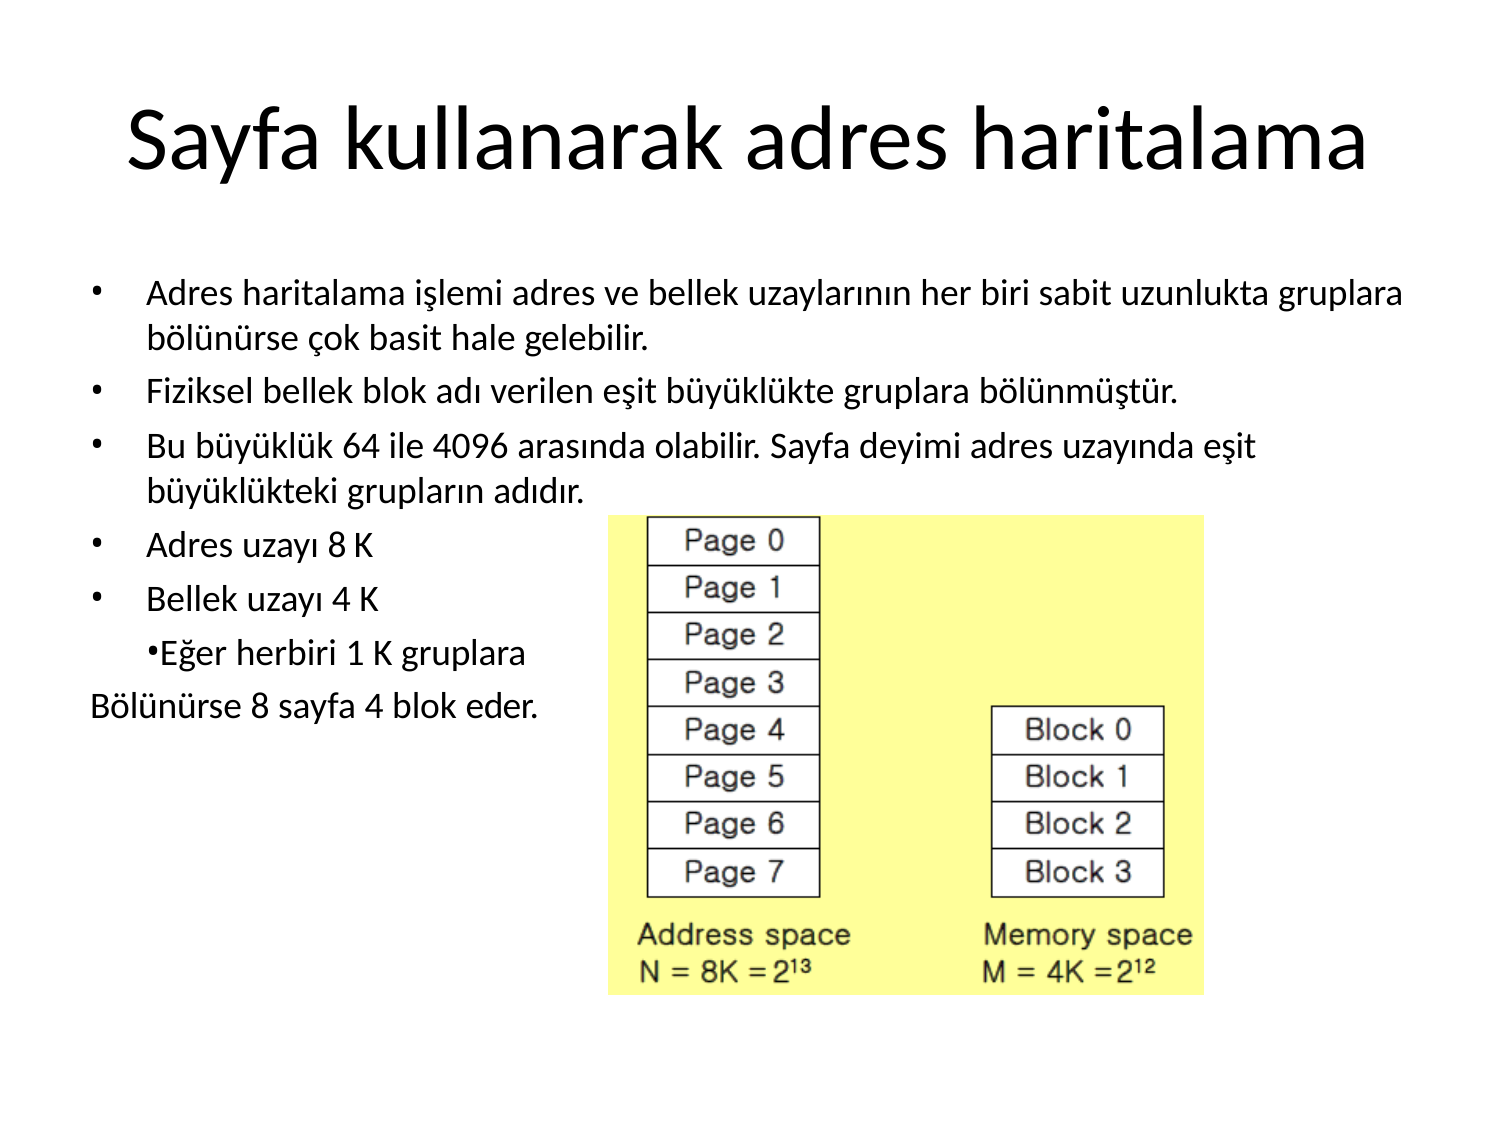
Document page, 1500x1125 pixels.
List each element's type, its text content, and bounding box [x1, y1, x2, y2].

title Sayfa kullanarak adres haritalama [87, 43, 1413, 266]
picture [607, 514, 1204, 996]
text_box Adres haritalama işlemi adres ve bellek uzaylarının her biri sabit uzunlukta gruplara bölünürse çok basit hale gelebilir. Fiziksel bellek blok adı verilen eşit büyüklükte gruplara bölünmüştür. Bu büyüklük 64 ile 4096 arasında olabilir. Sayfa deyimi adres uzayında eşit büyüklükteki grupların adıdır. Adres uzayı 8 K Bellek uzayı 4 K Eğer herbiri 1 K gruplara Bölünürse 8 sayfa 4 blok eder. [87, 265, 1411, 727]
